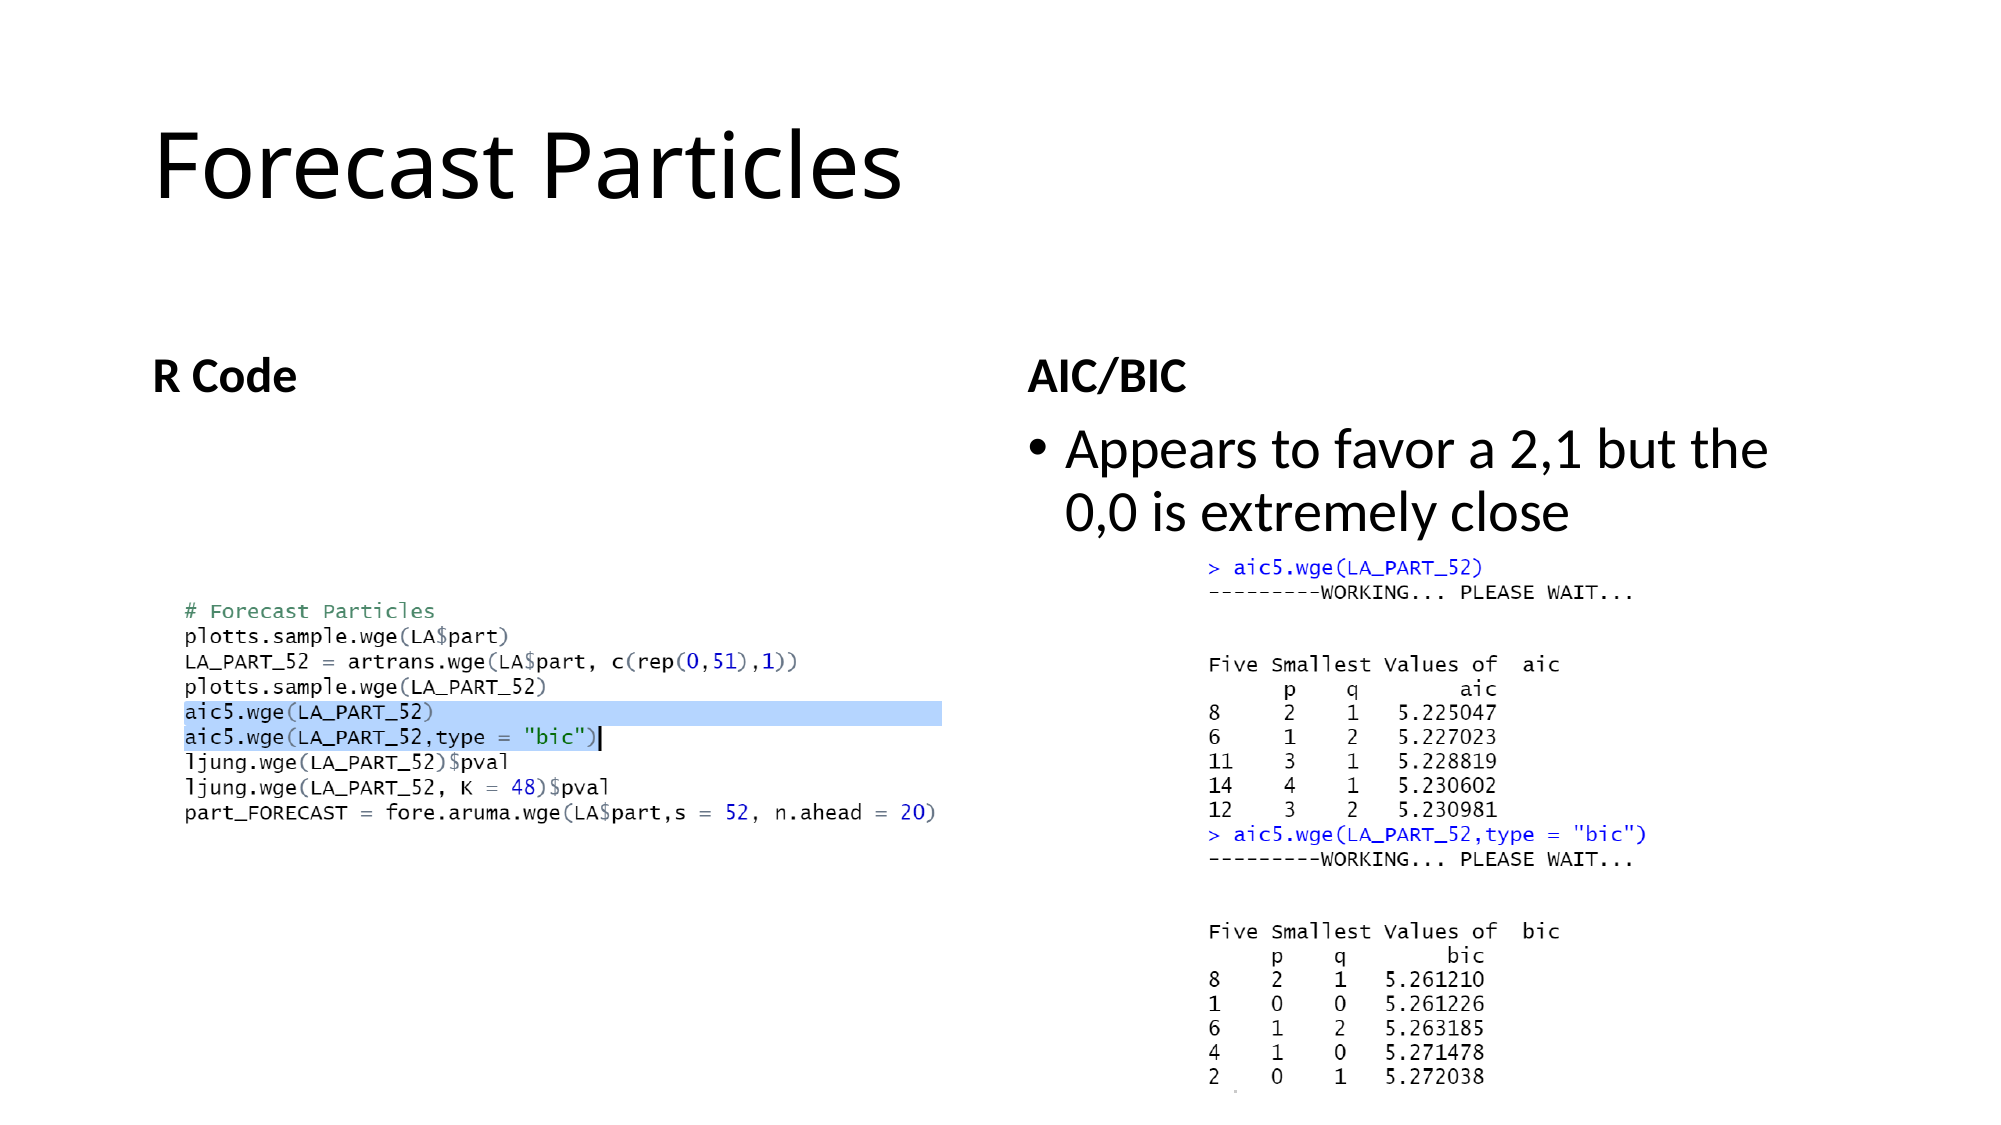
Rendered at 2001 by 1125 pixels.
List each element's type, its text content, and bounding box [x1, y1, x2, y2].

picture [1202, 553, 1674, 1093]
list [179, 595, 942, 831]
list AIC/BIC [1012, 275, 1863, 410]
title Forecast Particles [137, 59, 1863, 278]
list Appears to favor a 2,1 but the 0,0 is extremely close [1012, 410, 1863, 1016]
list R Code [137, 275, 984, 411]
